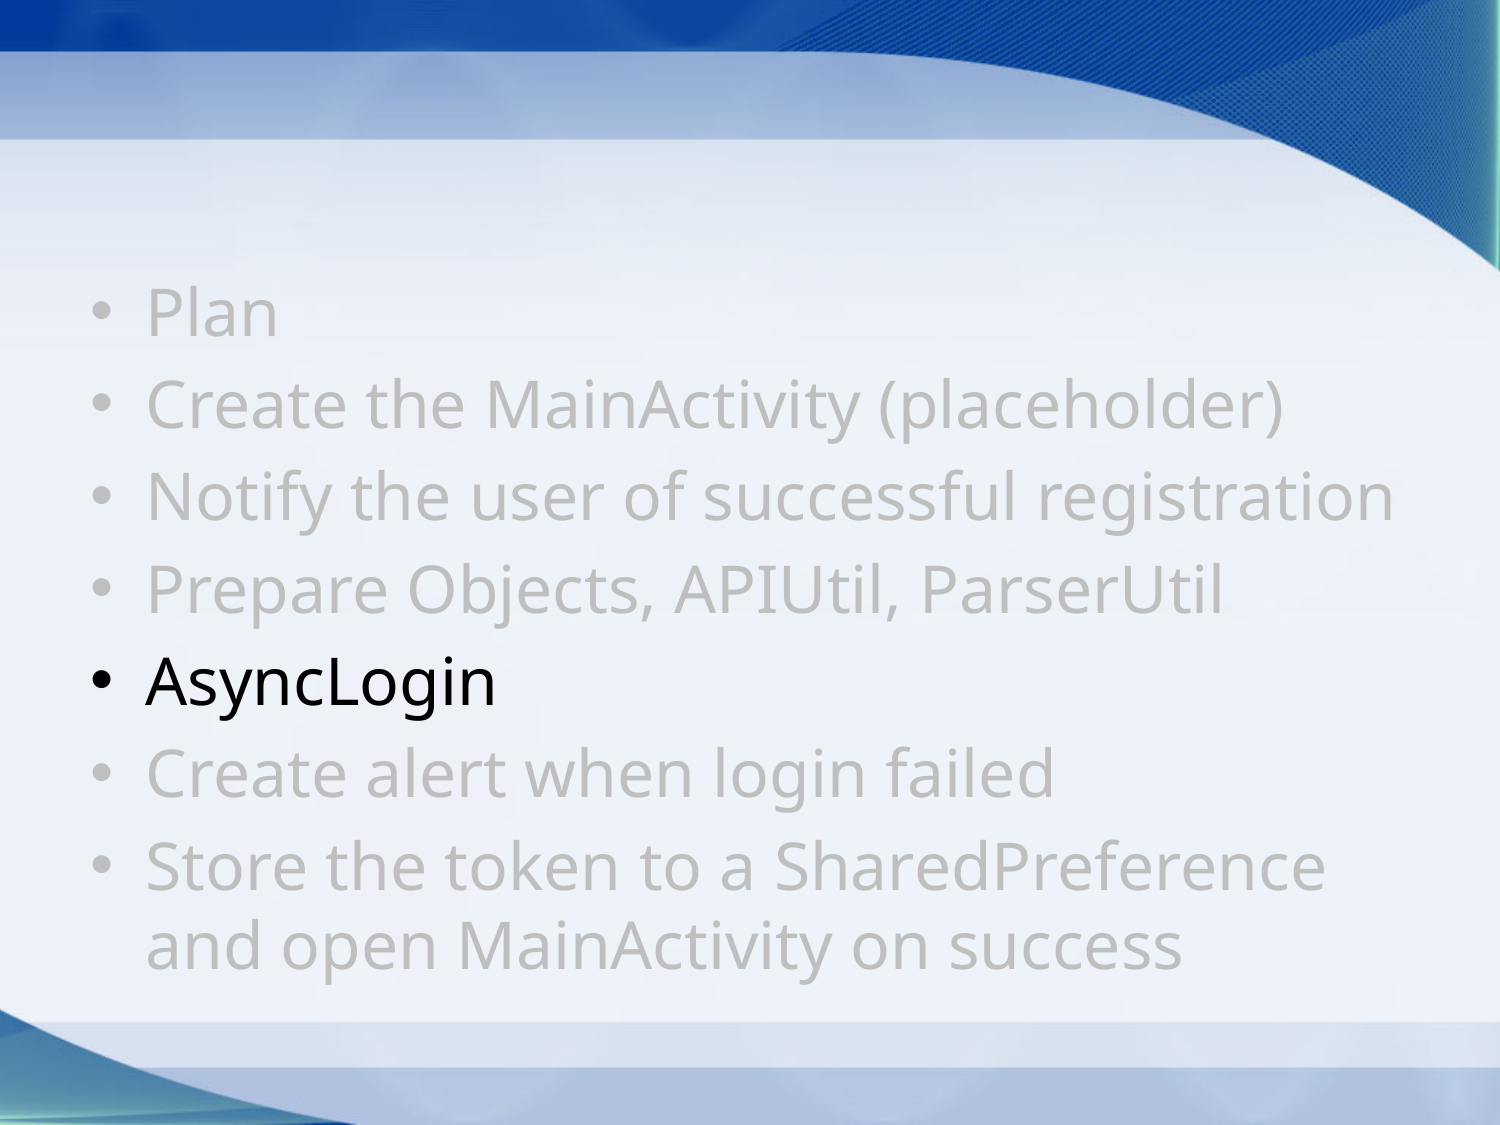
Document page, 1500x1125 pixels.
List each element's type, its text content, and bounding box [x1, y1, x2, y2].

picture [0, 0, 1500, 1125]
list Plan Create the MainActivity (placeholder) Notify the user of successful registration Prepare Objects, APIUtil, ParserUtil AsyncLogin Create alert when login failed Store the token to a SharedPreference and open MainActivity on success [75, 262, 1425, 1005]
